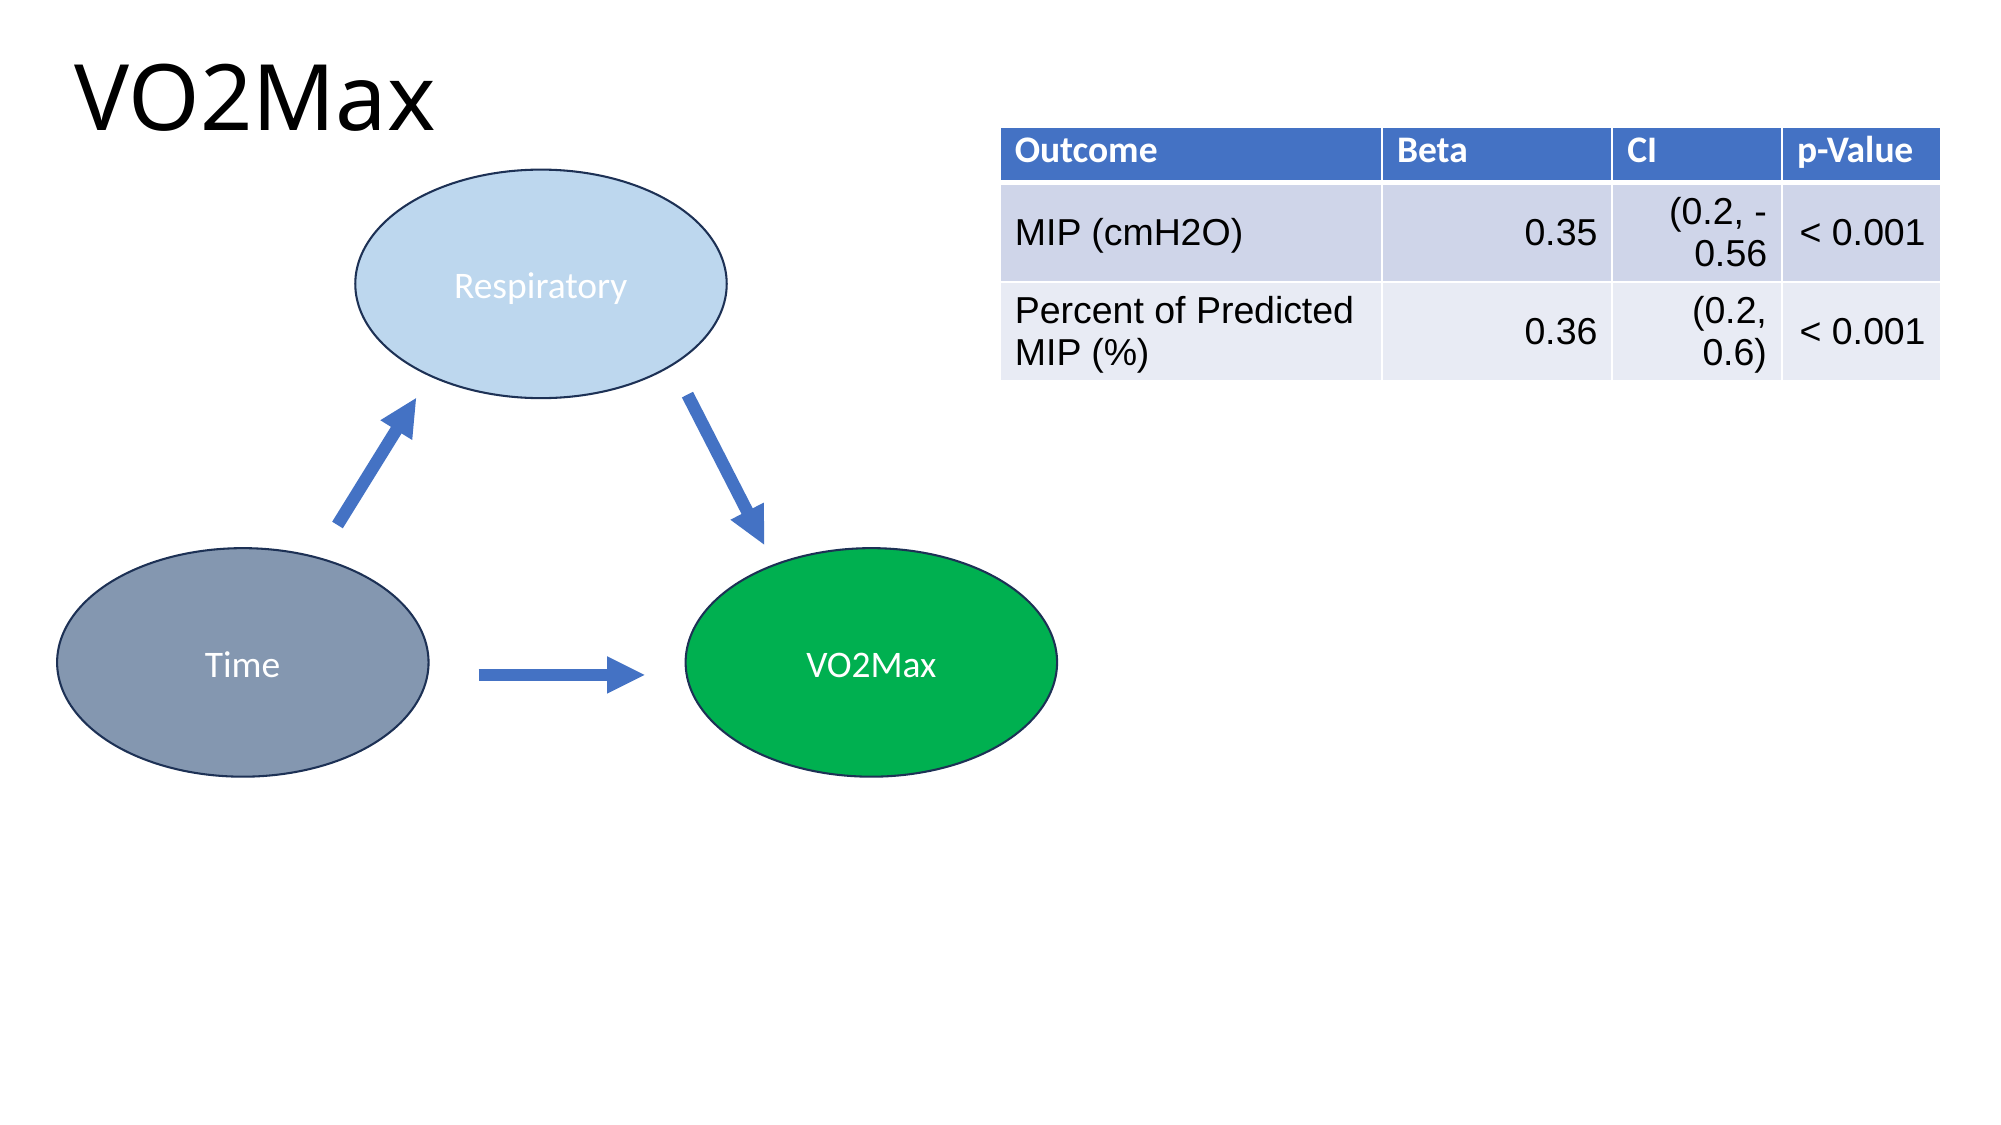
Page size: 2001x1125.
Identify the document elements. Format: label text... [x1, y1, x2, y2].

table_cell (0.2, -0.56 [1613, 210, 1781, 281]
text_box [687, 394, 765, 545]
title VO2Max [59, 0, 1785, 210]
table_cell Percent of Predicted MIP (%) [1001, 283, 1381, 380]
table_cell < 0.001 [1783, 283, 1940, 380]
table_cell < 0.001 [1783, 185, 1940, 281]
text_box VO2Max [684, 547, 1059, 778]
table_cell 0.35 [1383, 210, 1611, 281]
table_cell 0.36 [1383, 283, 1611, 380]
text_box Respiratory [354, 210, 728, 400]
text_box Time [56, 547, 430, 778]
table_cell MIP (cmH2O) [1001, 210, 1381, 281]
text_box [337, 398, 416, 525]
table_header p-Value [1785, 128, 1940, 180]
table_cell (0.2, 0.6) [1613, 283, 1781, 380]
